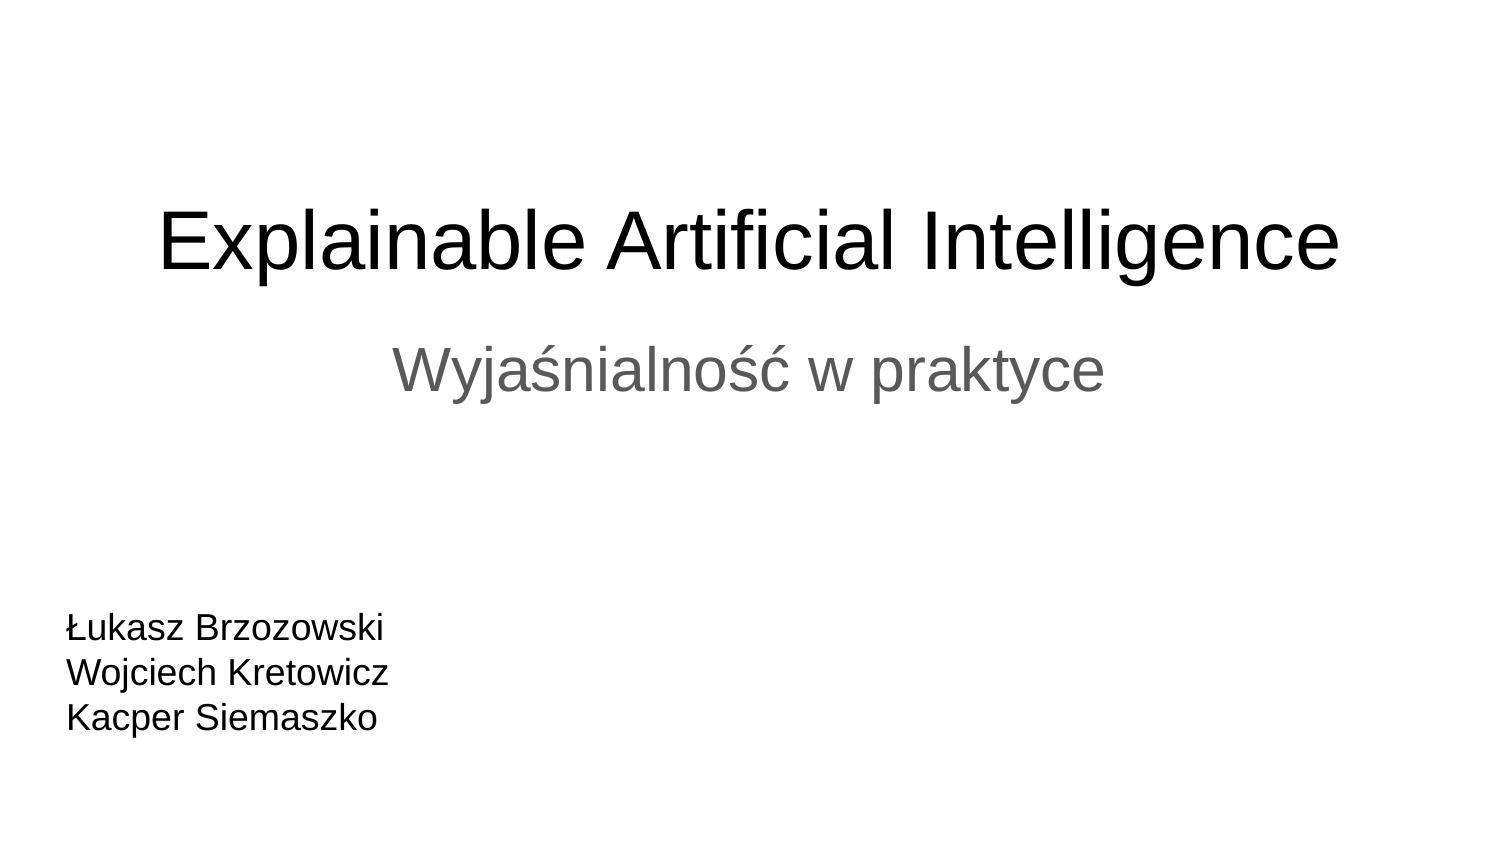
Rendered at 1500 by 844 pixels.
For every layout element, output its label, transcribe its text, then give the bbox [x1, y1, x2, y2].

subtitle Wyjaśnialność w praktyce [51, 314, 1449, 445]
text_box Łukasz Brzozowski Wojciech Kretowicz Kacper Siemaszko [51, 588, 1110, 712]
title Explainable Artificial Intelligence [51, 122, 1449, 302]
